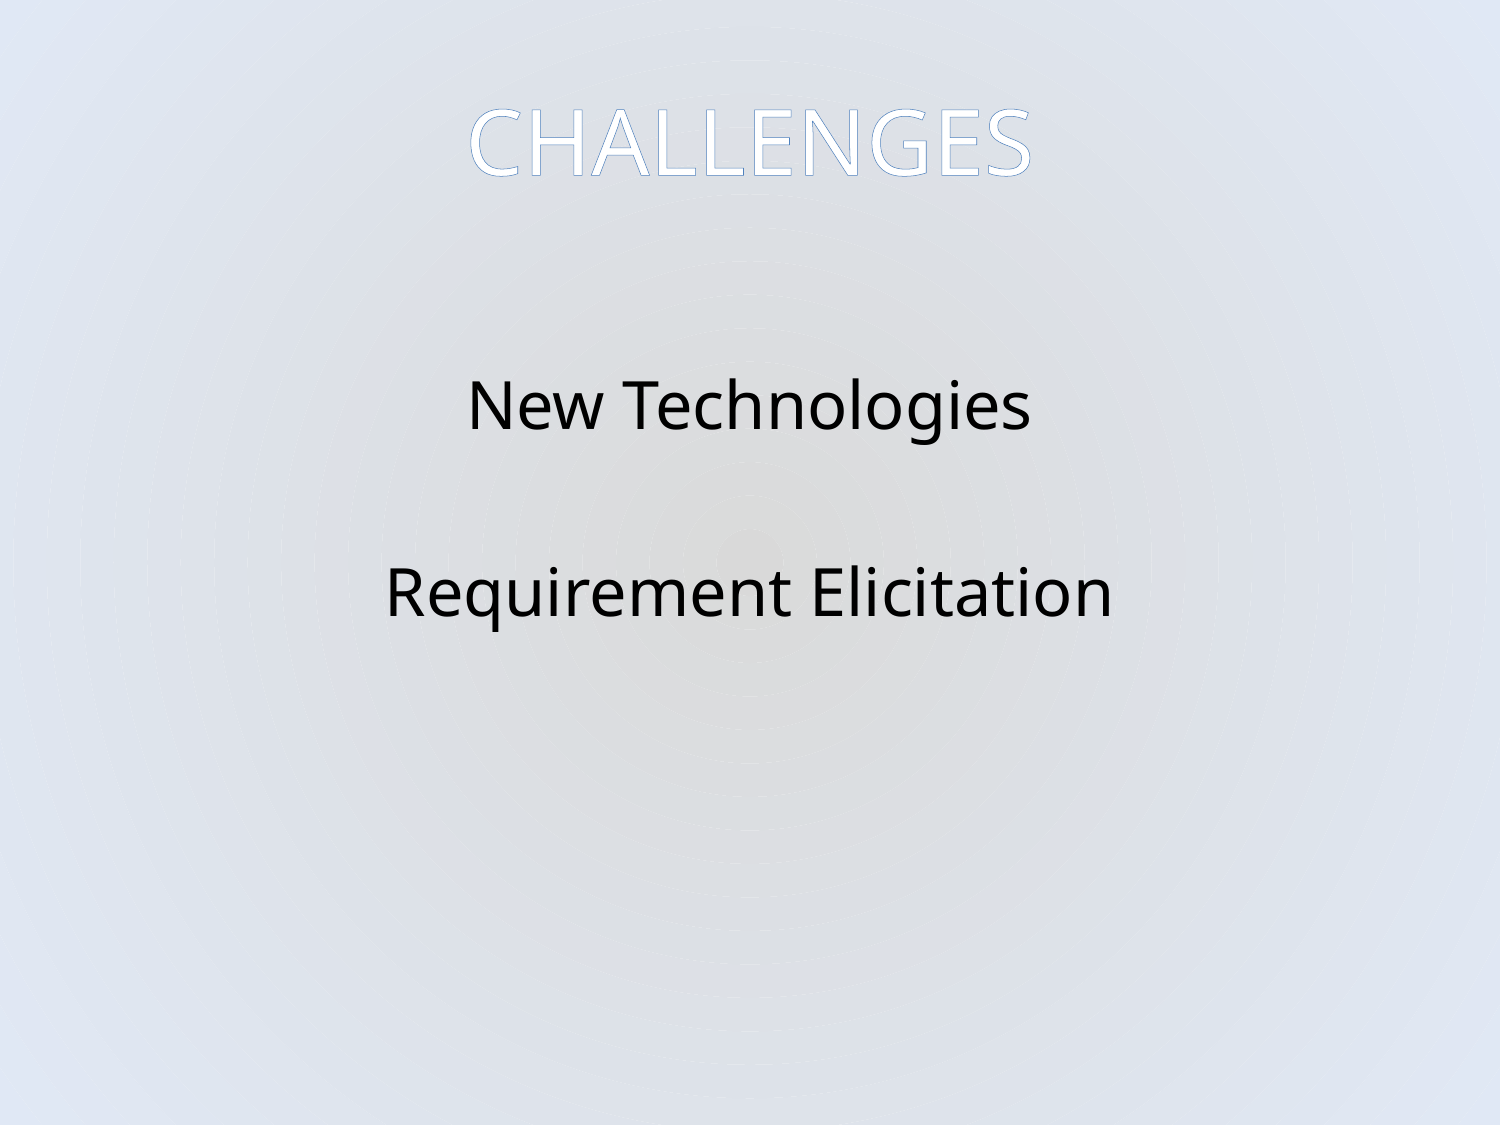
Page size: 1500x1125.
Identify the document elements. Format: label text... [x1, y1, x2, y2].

list New Technologies Requirement Elicitation [75, 262, 1425, 1005]
title CHALLENGES [75, 45, 1425, 233]
